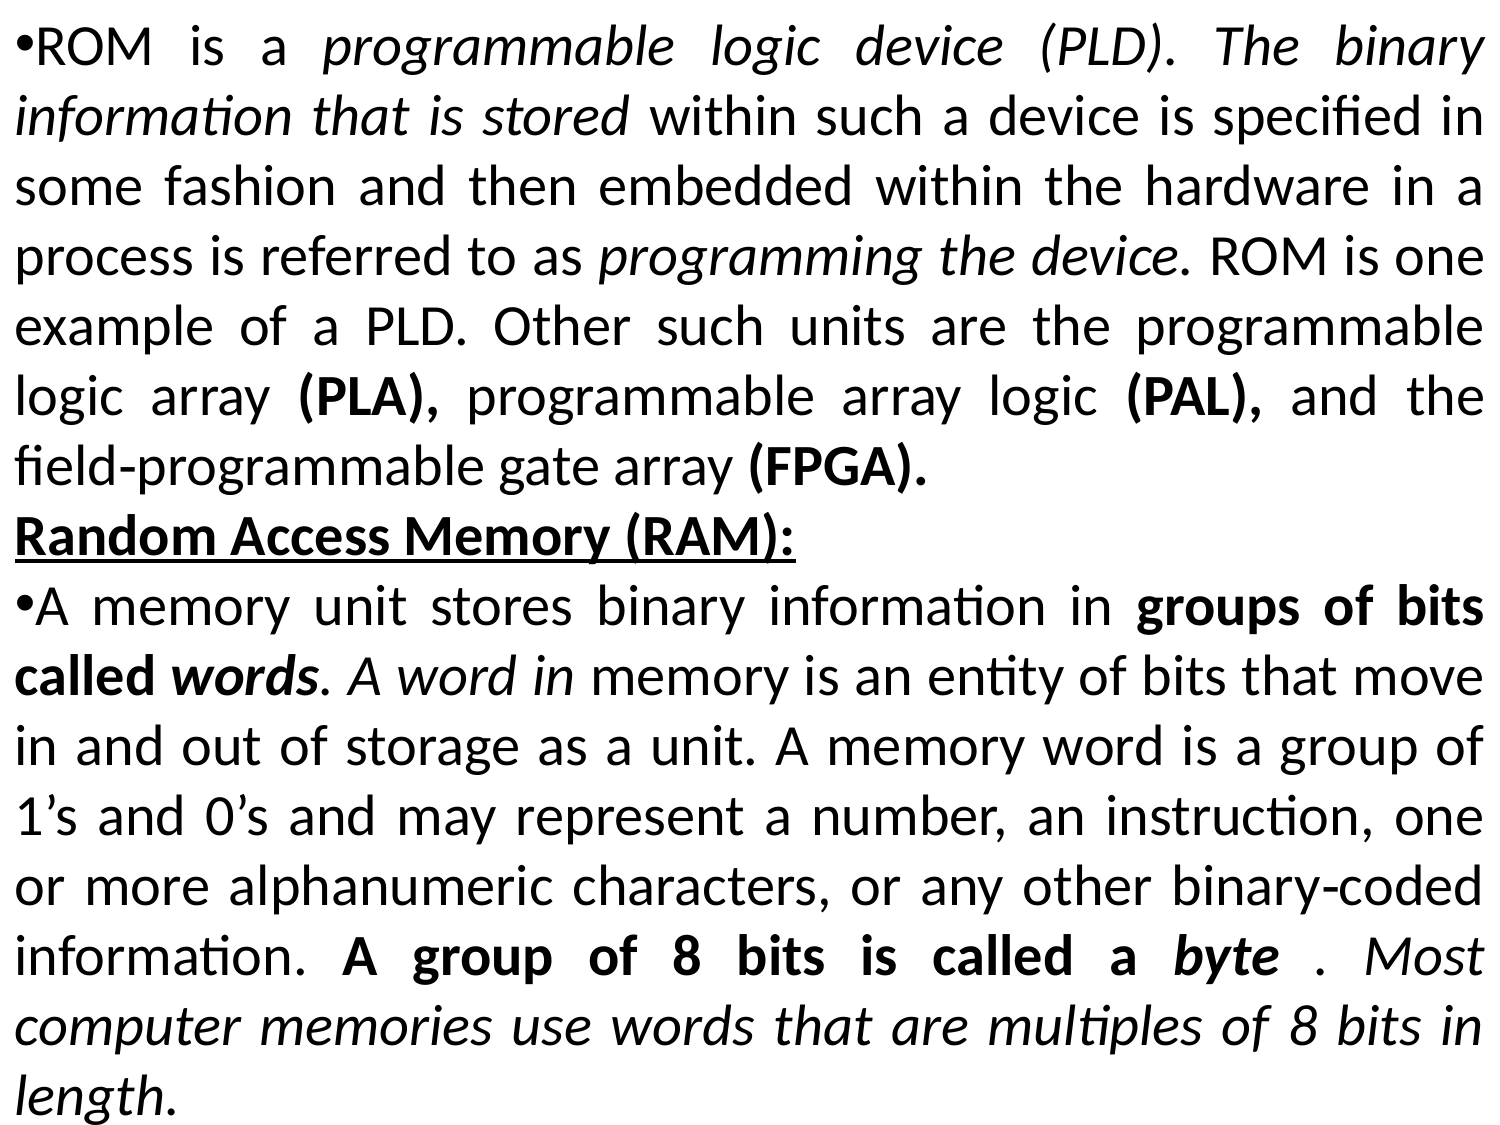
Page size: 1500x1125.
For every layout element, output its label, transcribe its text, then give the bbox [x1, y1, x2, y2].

text_box ROM is a programmable logic device (PLD). The binary information that is stored within such a device is specified in some fashion and then embedded within the hardware in a process is referred to as programming the device. ROM is one example of a PLD. Other such units are the programmable logic array (PLA), programmable array logic (PAL), and the field‐programmable gate array (FPGA). Random Access Memory (RAM): A memory unit stores binary information in groups of bits called words. A word in memory is an entity of bits that move in and out of storage as a unit. A memory word is a group of 1’s and 0’s and may represent a number, an instruction, one or more alphanumeric characters, or any other binary‐coded information. A group of 8 bits is called a byte . Most computer memories use words that are multiples of 8 bits in length. [0, 0, 1500, 1125]
